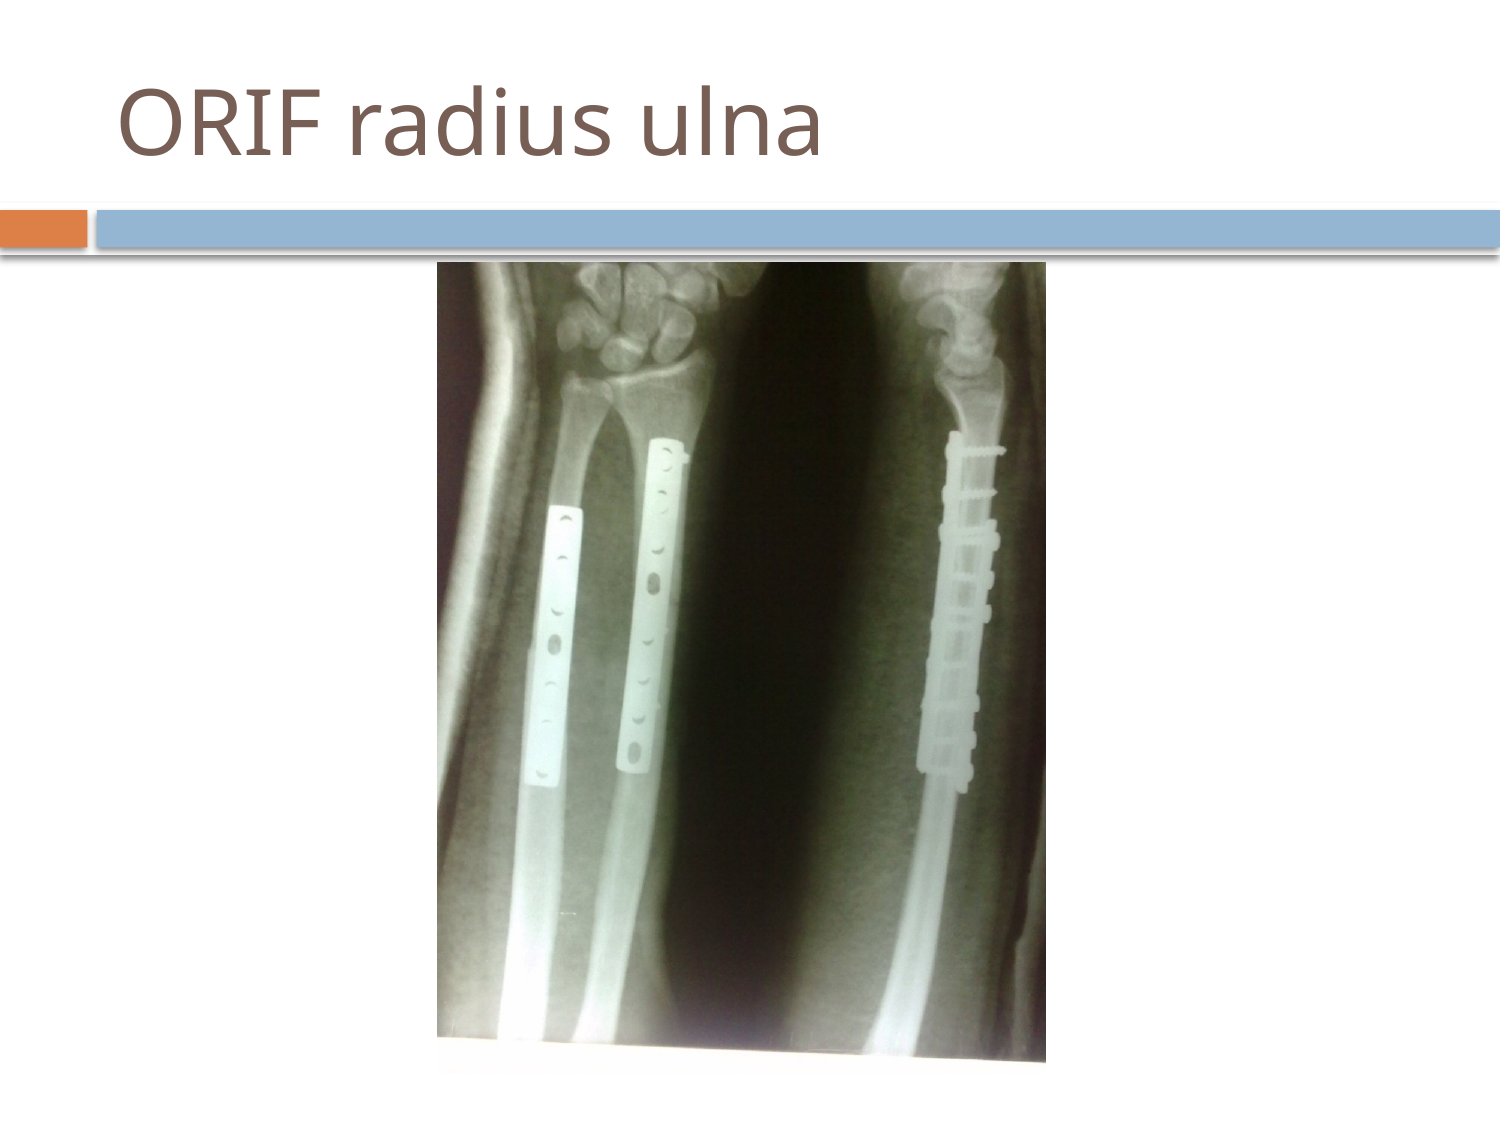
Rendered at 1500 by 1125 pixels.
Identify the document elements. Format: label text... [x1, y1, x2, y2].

title ORIF radius ulna [100, 37, 1438, 200]
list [437, 262, 1046, 1075]
